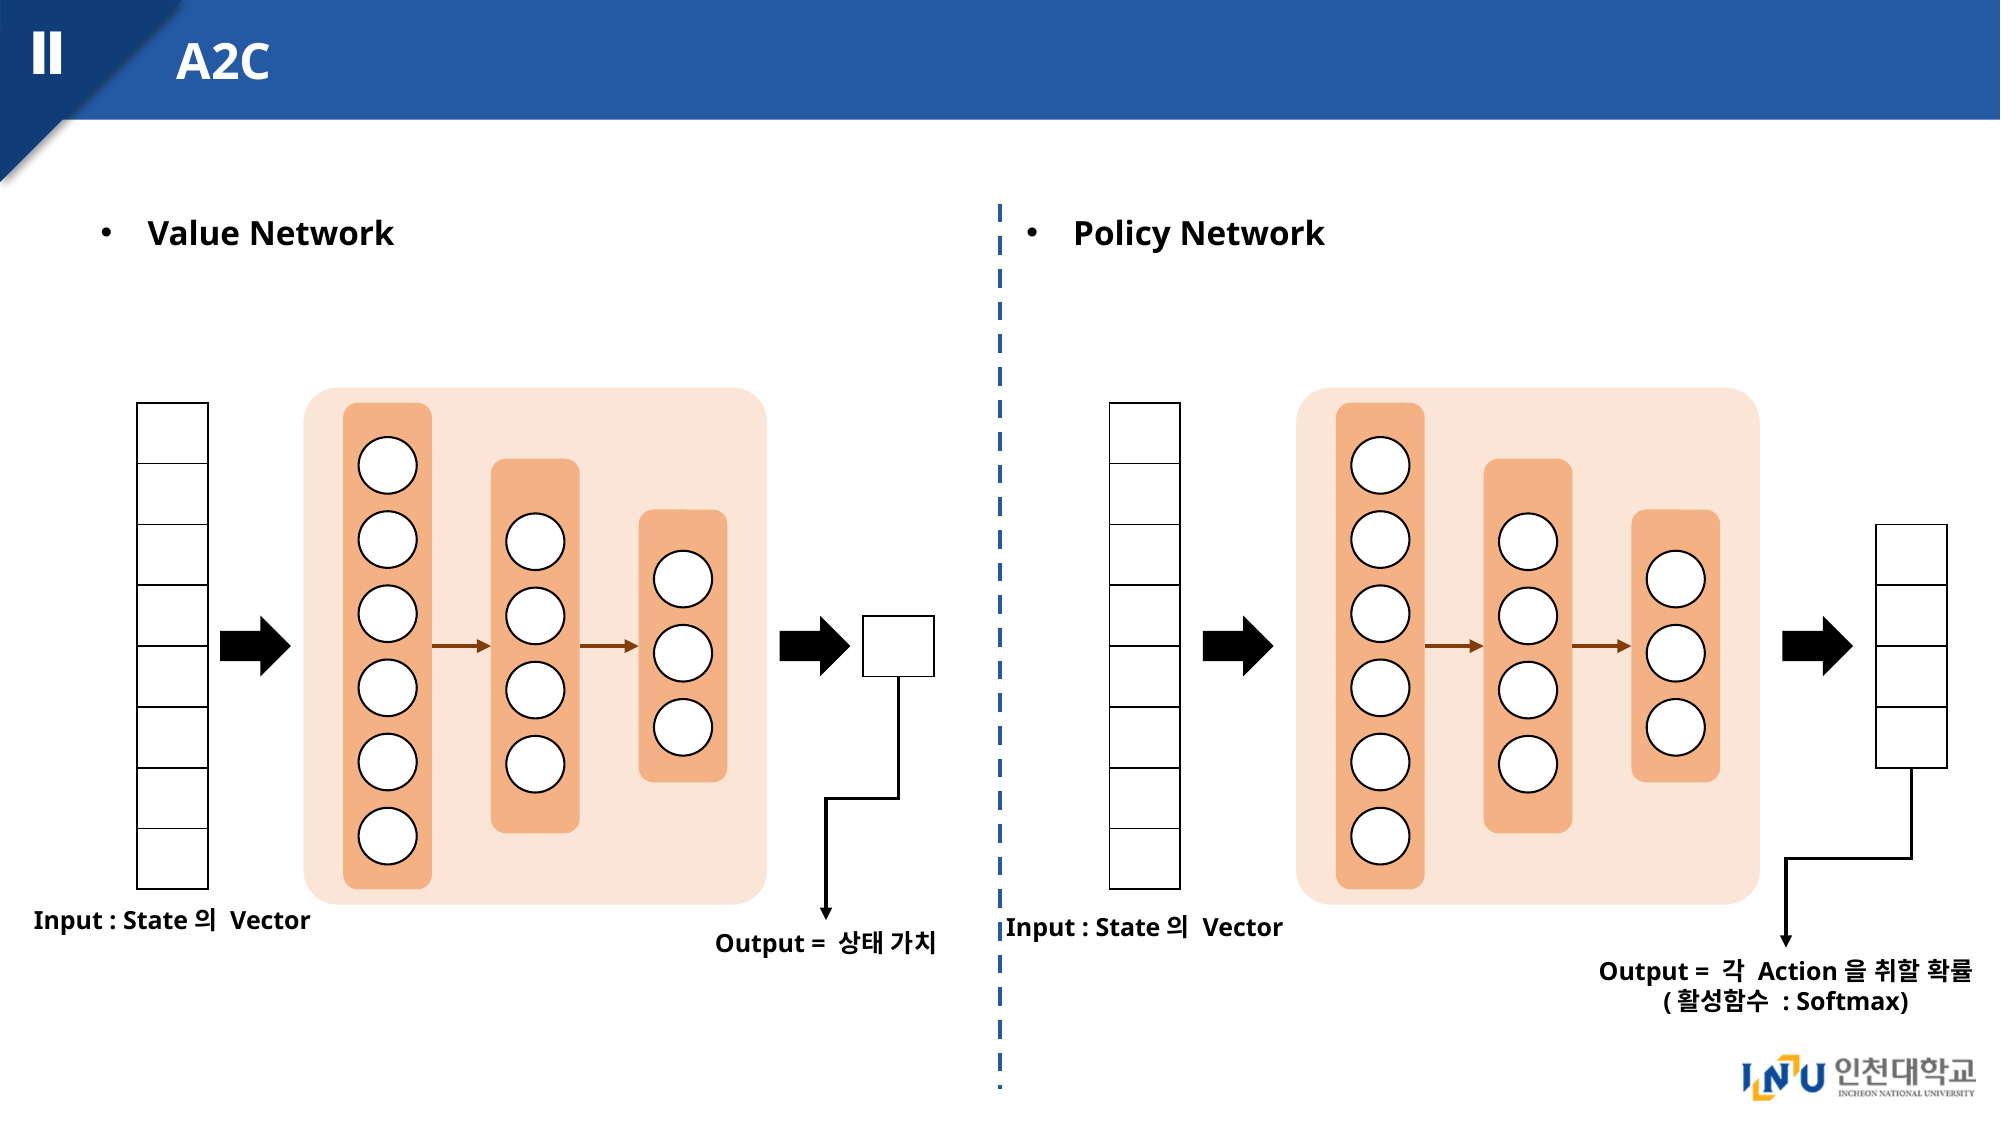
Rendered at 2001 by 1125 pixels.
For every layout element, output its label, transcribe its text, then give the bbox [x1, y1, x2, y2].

table_cell [1110, 769, 1179, 828]
table_cell [138, 769, 207, 828]
table_cell [138, 708, 207, 767]
text_box [1201, 613, 1275, 679]
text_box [740, 761, 984, 835]
table_cell [1110, 829, 1179, 888]
text_box Ⅱ [13, 8, 82, 94]
table_cell [1110, 464, 1179, 524]
table_header [1877, 525, 1946, 584]
text_box Input : State의 Vector [1001, 904, 1299, 950]
table_cell [138, 647, 207, 706]
table_header [138, 404, 207, 463]
table_cell [1110, 525, 1179, 584]
table_cell [1110, 647, 1179, 706]
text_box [303, 387, 768, 905]
table_cell [138, 525, 207, 584]
text_box Input : State의 Vector [18, 897, 326, 942]
text_box Policy Network [1011, 204, 1341, 260]
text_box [1758, 795, 1939, 921]
text_box [0, 0, 184, 184]
table_header [864, 617, 933, 676]
text_box Output = 상태 가치 [699, 920, 953, 965]
text_box [778, 613, 852, 679]
table_cell [1877, 708, 1946, 767]
text_box Output = 각 Action을 취할 확률 (활성함수 : Softmax) [1583, 947, 1989, 1023]
text_box [1781, 613, 1855, 679]
table_cell [1877, 586, 1946, 645]
text_box [79, 0, 2000, 121]
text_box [1296, 387, 1760, 905]
table_cell [138, 586, 207, 645]
text_box A2C [162, 22, 287, 98]
table_cell [138, 829, 207, 888]
table_header [1110, 404, 1179, 463]
table_cell [1110, 708, 1179, 767]
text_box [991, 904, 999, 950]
text_box Value Network [85, 204, 410, 260]
table_cell [1110, 586, 1179, 645]
table_cell [138, 464, 207, 524]
picture [1730, 1041, 1986, 1110]
text_box [219, 613, 293, 679]
table_cell [1877, 647, 1946, 706]
